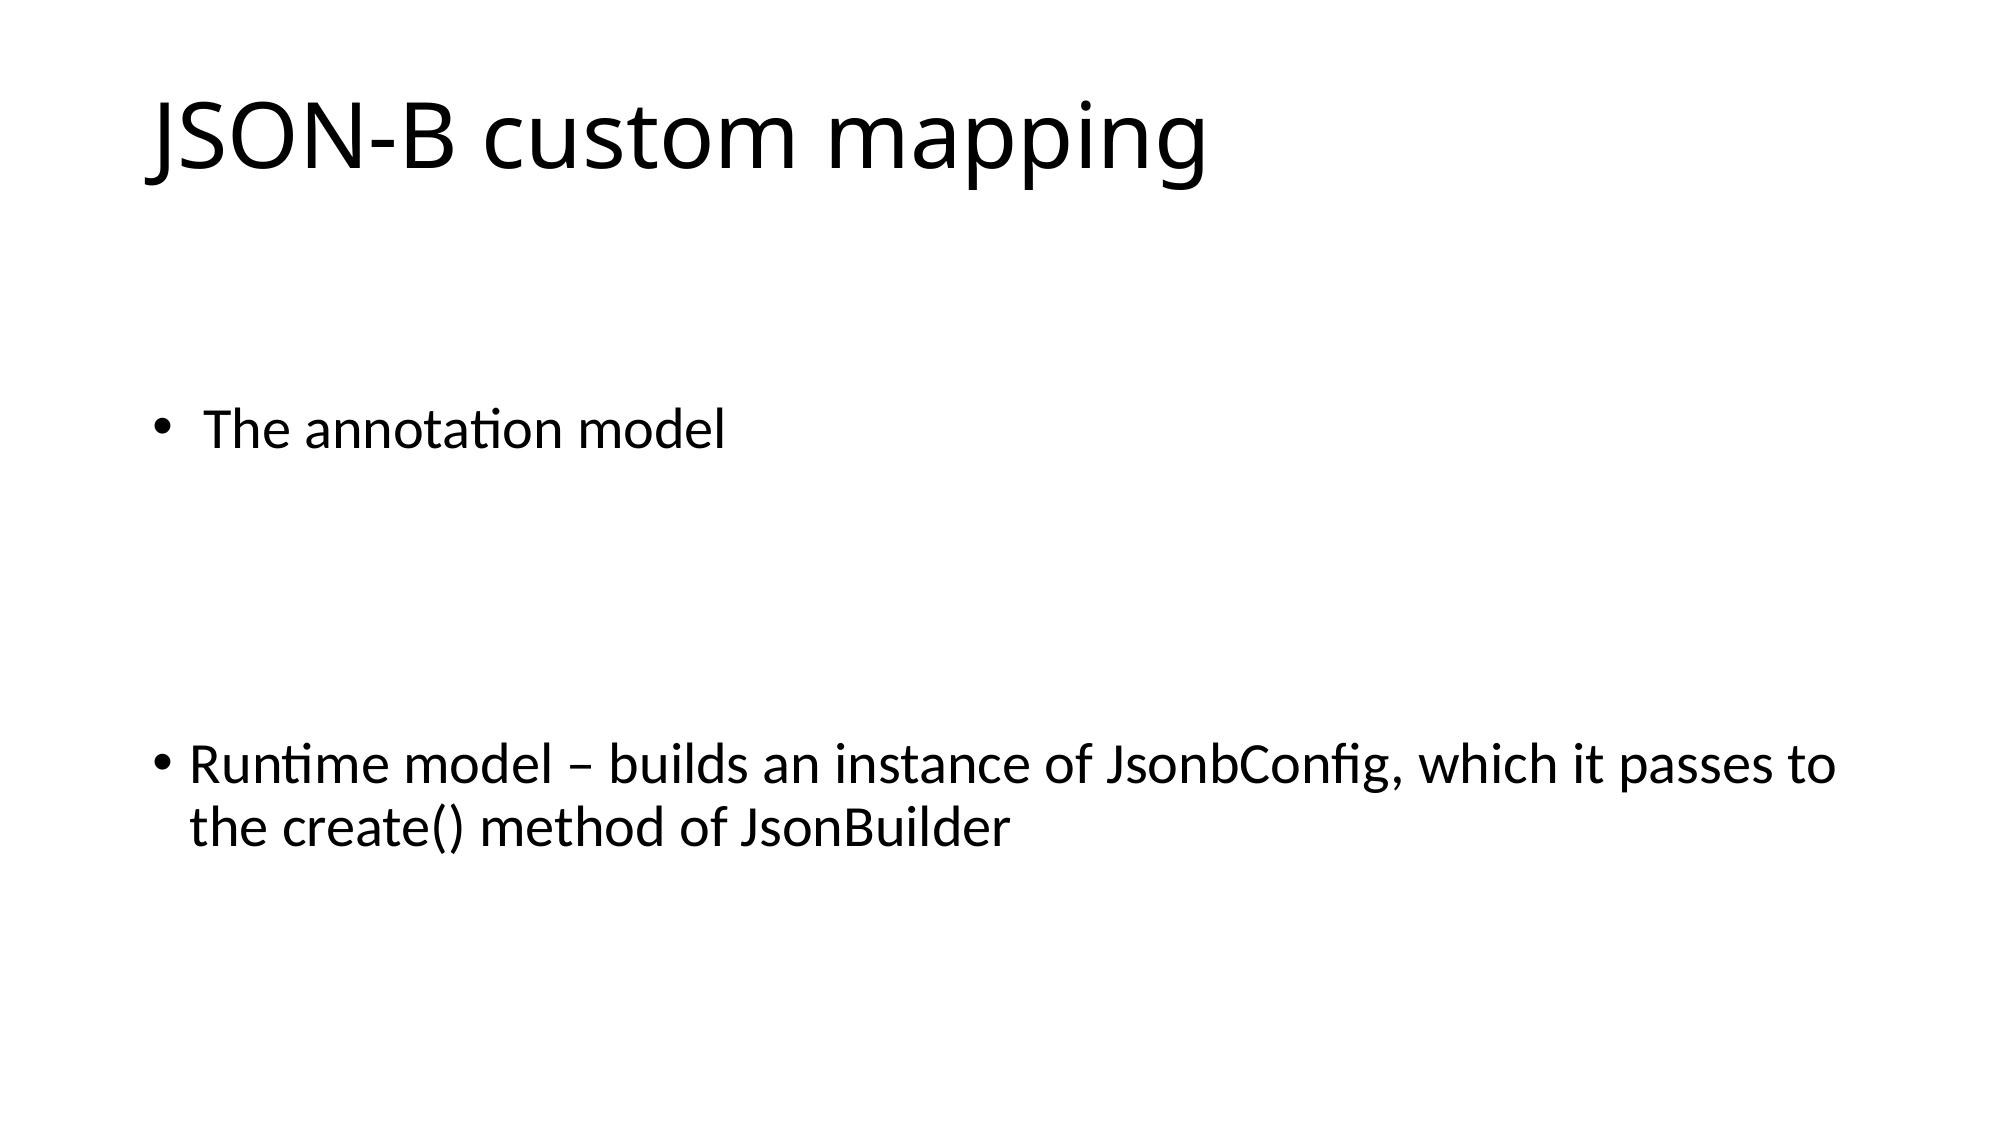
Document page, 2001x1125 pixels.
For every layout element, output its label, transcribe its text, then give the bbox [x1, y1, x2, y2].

list The annotation model Runtime model – builds an instance of JsonbConfig, which it passes to the create() method of JsonBuilder [137, 299, 1863, 1014]
title JSON-B custom mapping [137, 59, 1863, 218]
